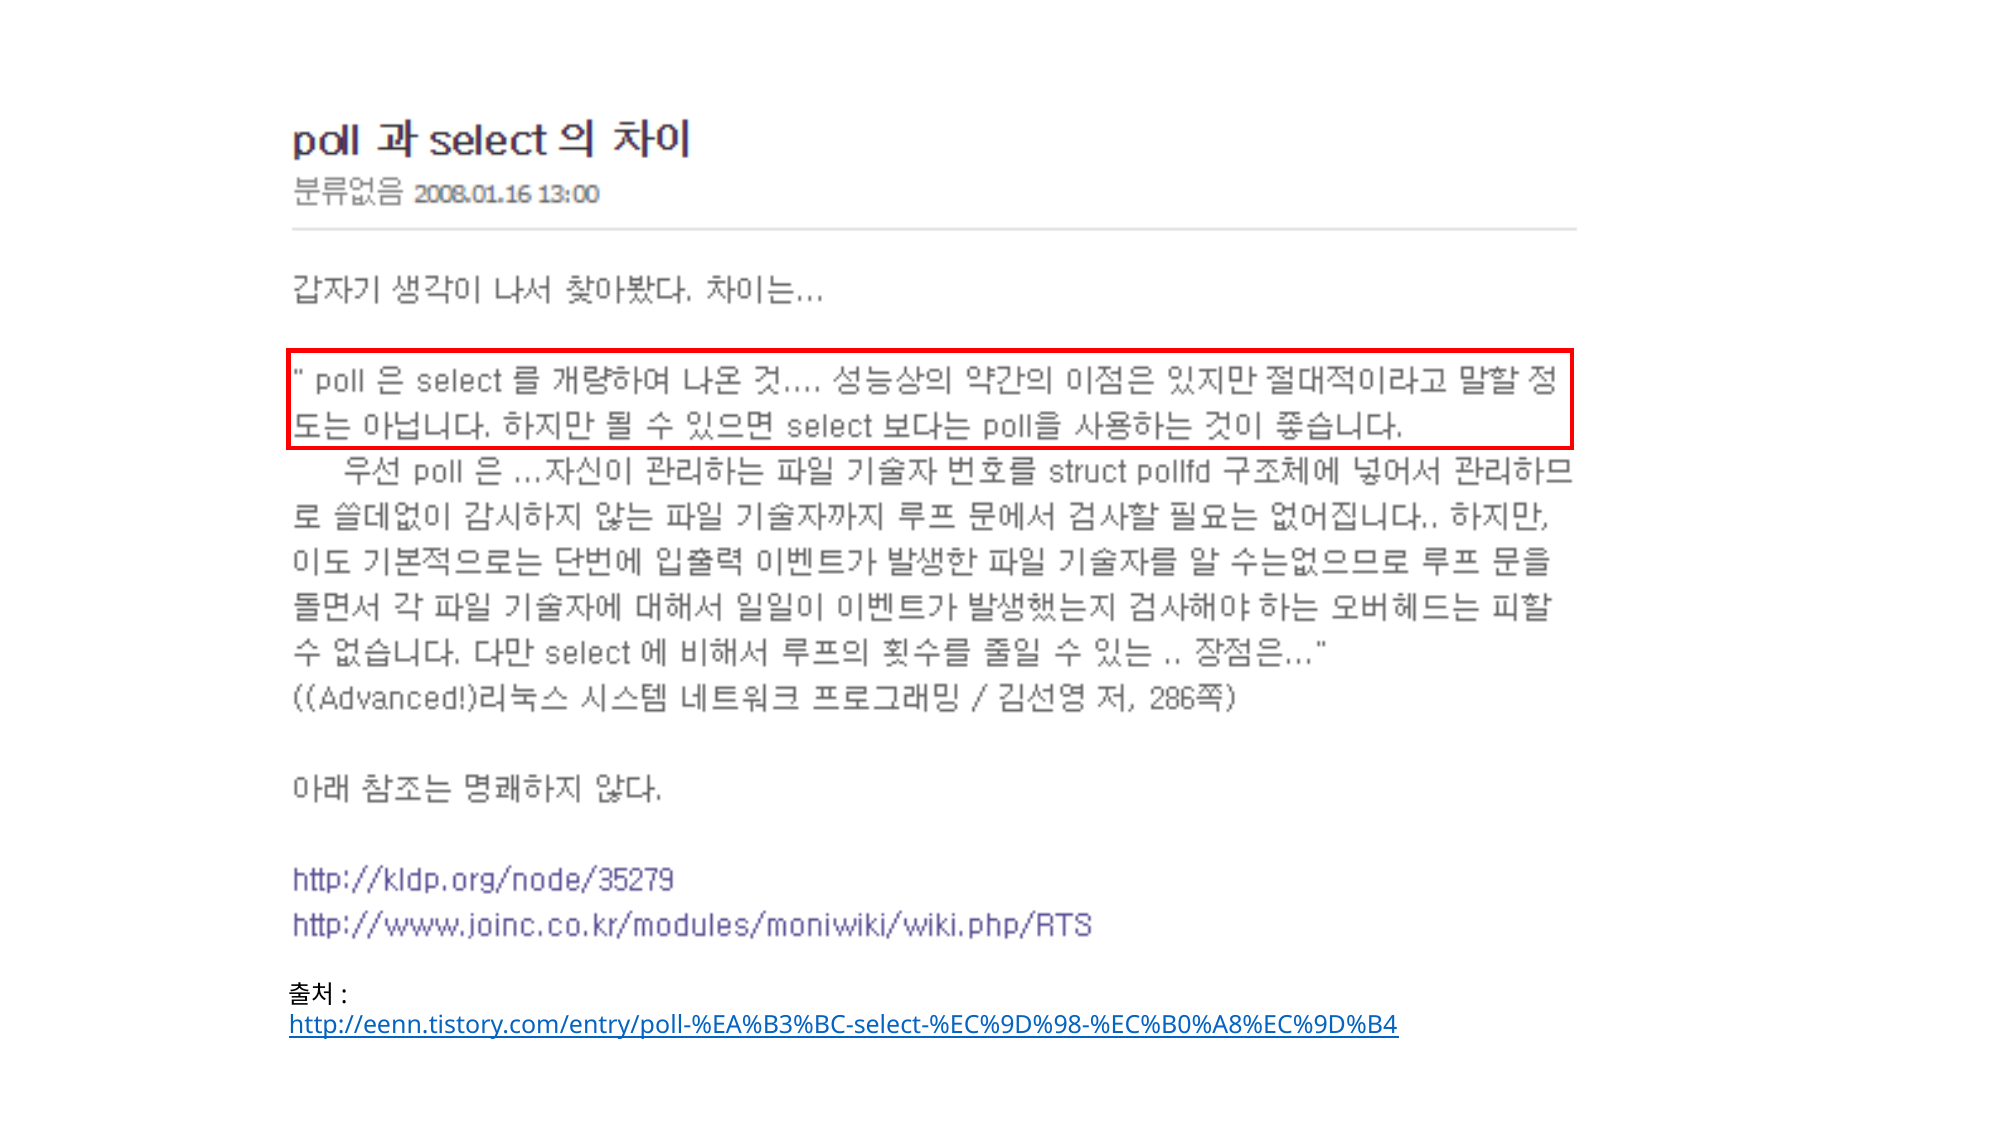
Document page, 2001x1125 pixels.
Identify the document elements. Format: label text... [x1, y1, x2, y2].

text_box 출처: http://eenn.tistory.com/entry/poll-%EA%B3%BC-select-%EC%9D%98-%EC%B0%A8%EC%9D%B4 [274, 972, 1473, 1051]
picture [250, 90, 1623, 972]
